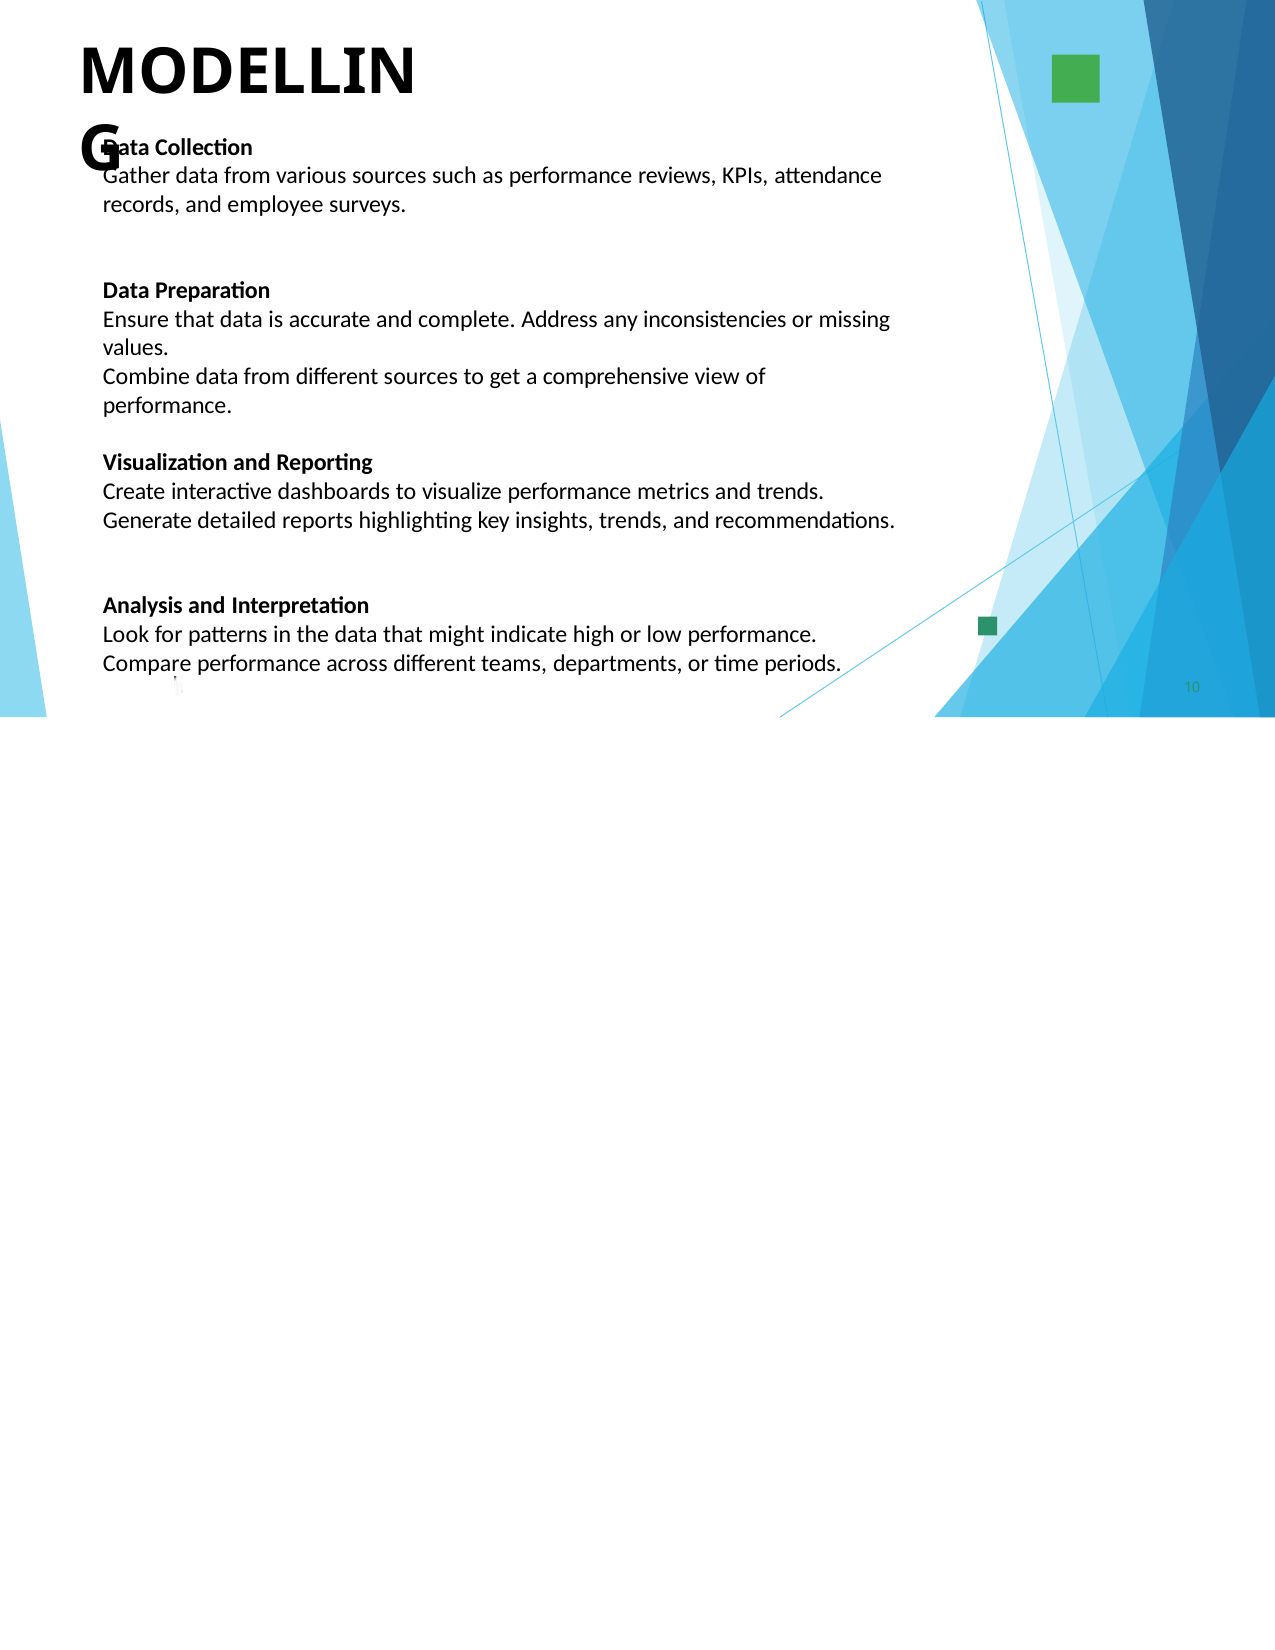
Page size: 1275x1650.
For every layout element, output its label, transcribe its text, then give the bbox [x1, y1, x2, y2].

text_box [978, 616, 998, 636]
picture [174, 676, 183, 696]
text_box [1051, 54, 1100, 103]
title MODELLING [76, 27, 424, 306]
text_box Data Collection Gather data from various sources such as performance reviews, KPIs, attendance records, and employee surveys. Data Preparation Ensure that data is accurate and complete. Address any inconsistencies or missing values. Combine data from different sources to get a comprehensive view of performance. Visualization and Reporting Create interactive dashboards to visualize performance metrics and trends. Generate detailed reports highlighting key insights, trends, and recommendations. Analysis and Interpretation Look for patterns in the data that might indicate high or low performance. Compare performance across different teams, departments, or time periods. [100, 129, 909, 677]
text_box 10 [1182, 675, 1203, 696]
